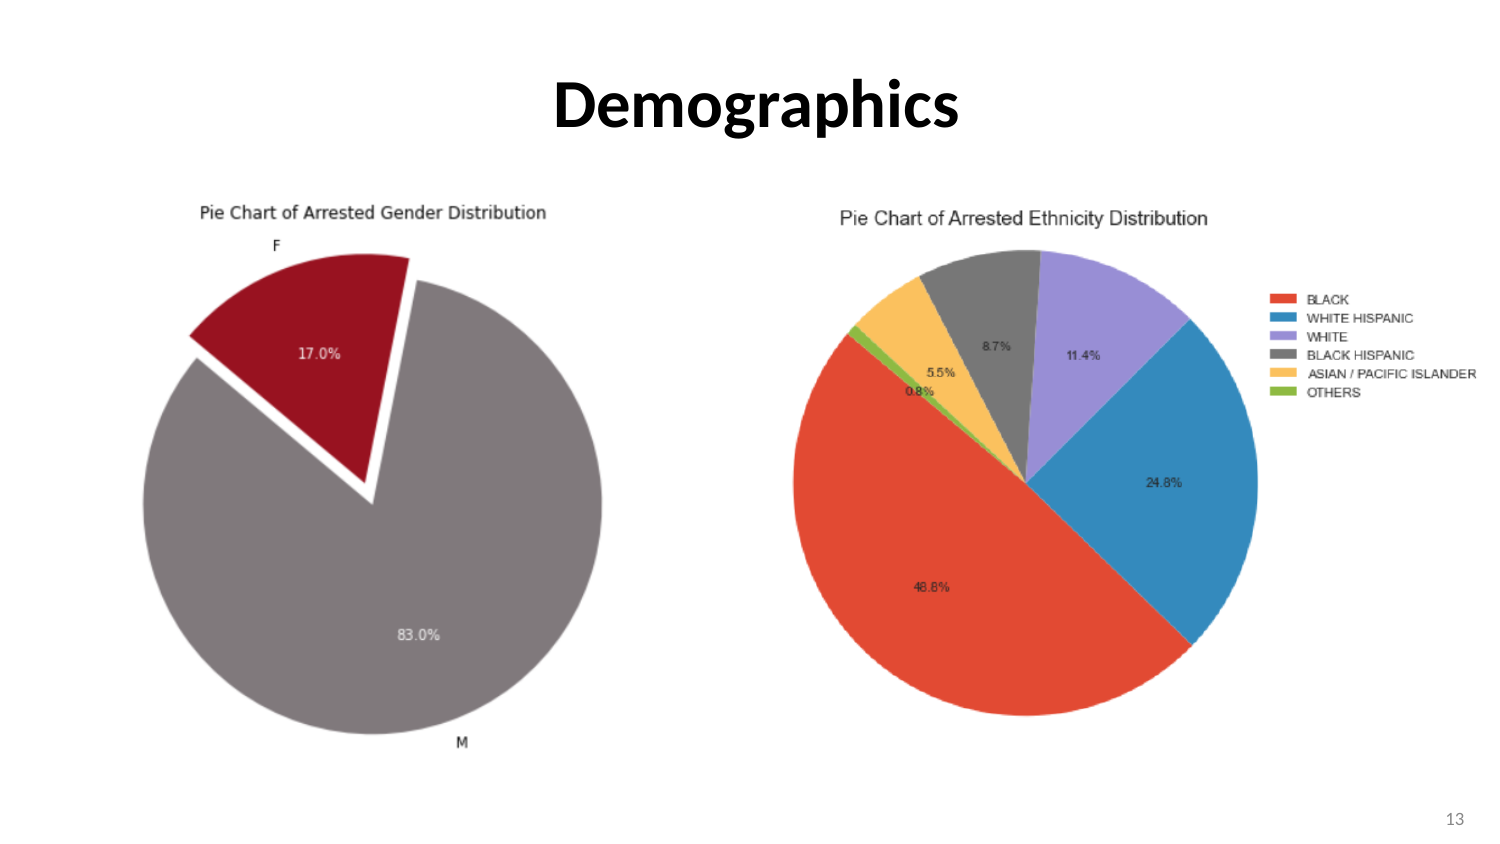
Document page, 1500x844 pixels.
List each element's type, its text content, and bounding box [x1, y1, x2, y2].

title Demographics [79, 49, 1434, 151]
slide_number ‹#› [1420, 795, 1476, 841]
picture [96, 194, 1484, 779]
